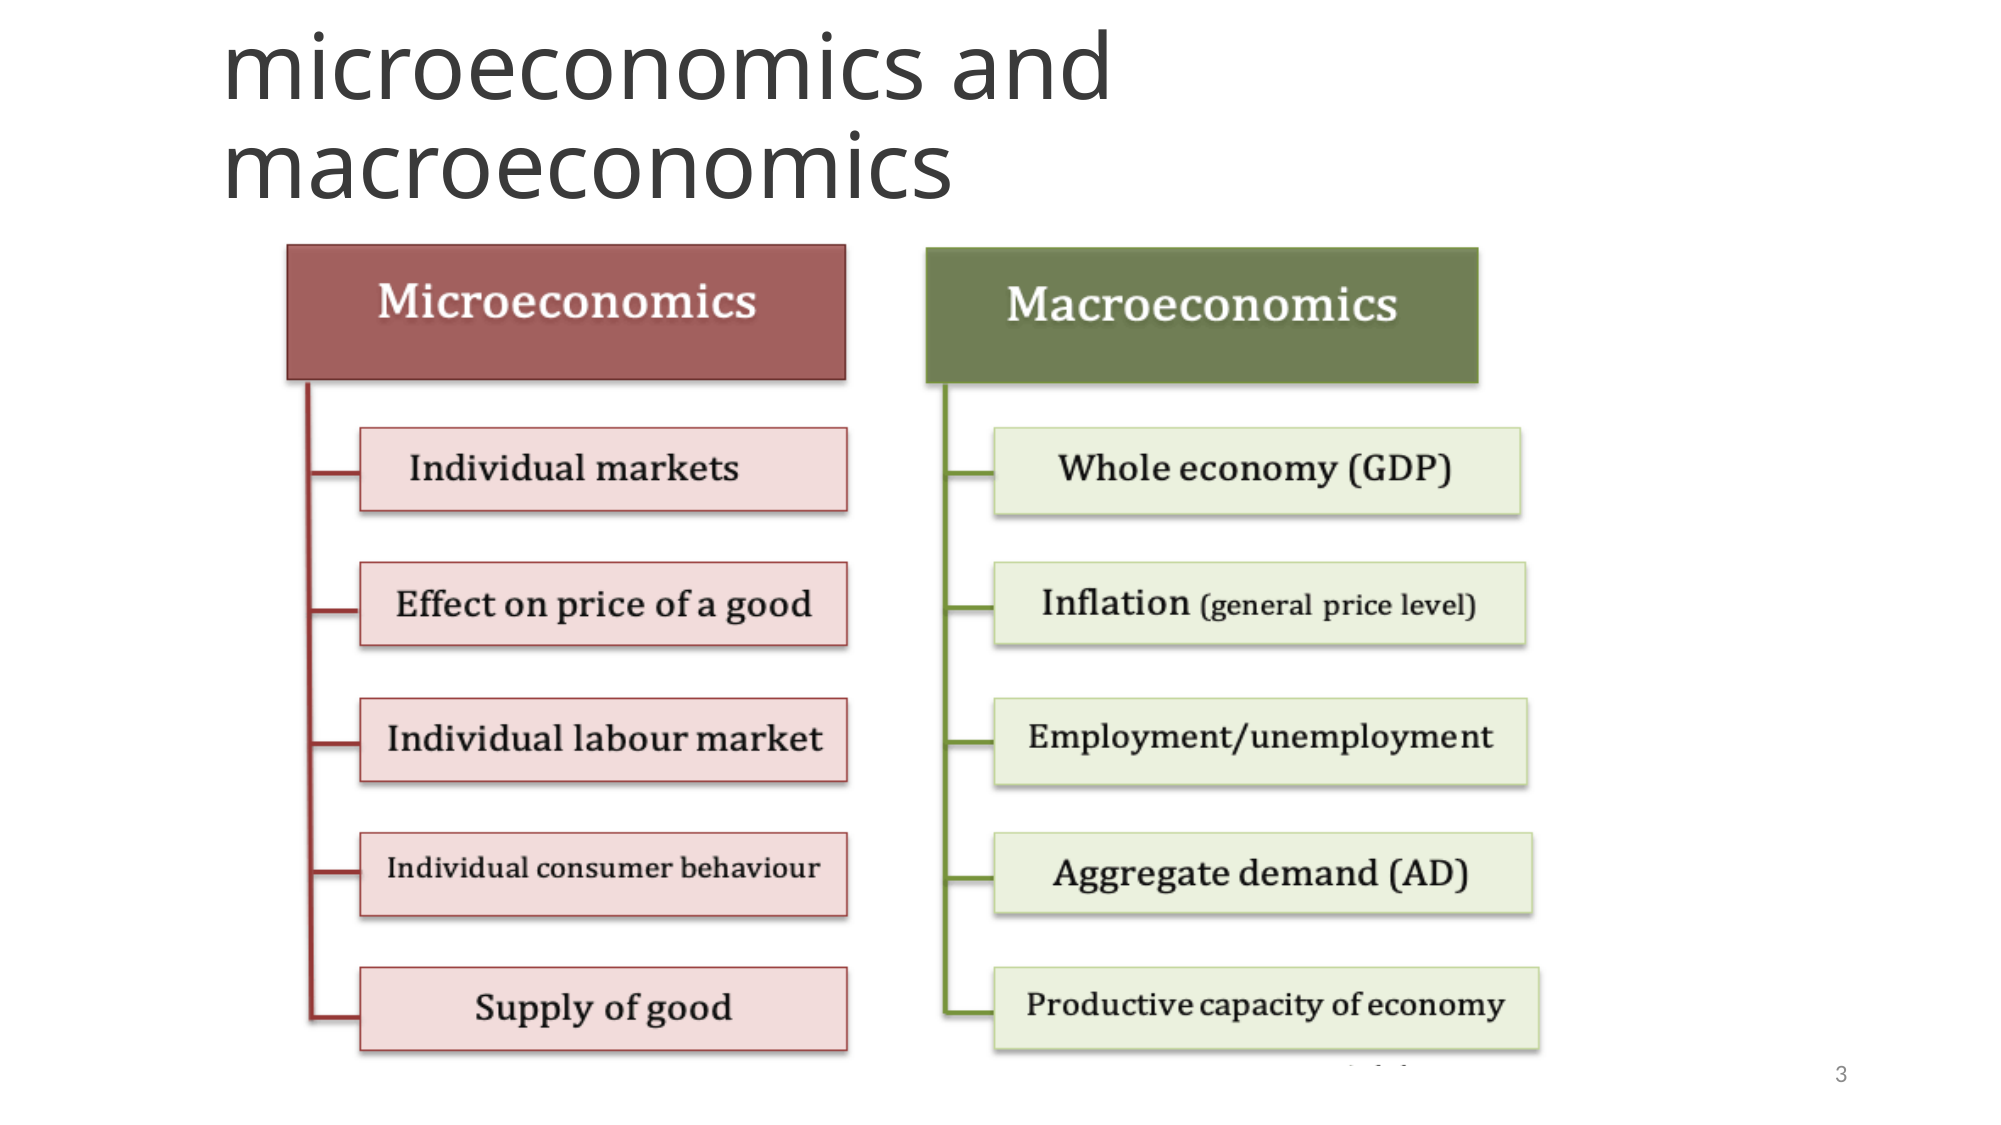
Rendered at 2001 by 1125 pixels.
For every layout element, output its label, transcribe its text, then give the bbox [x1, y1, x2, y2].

picture [275, 235, 1557, 1066]
title microeconomics and macroeconomics [206, 59, 1863, 278]
slide_number 3 [1412, 1042, 1863, 1103]
